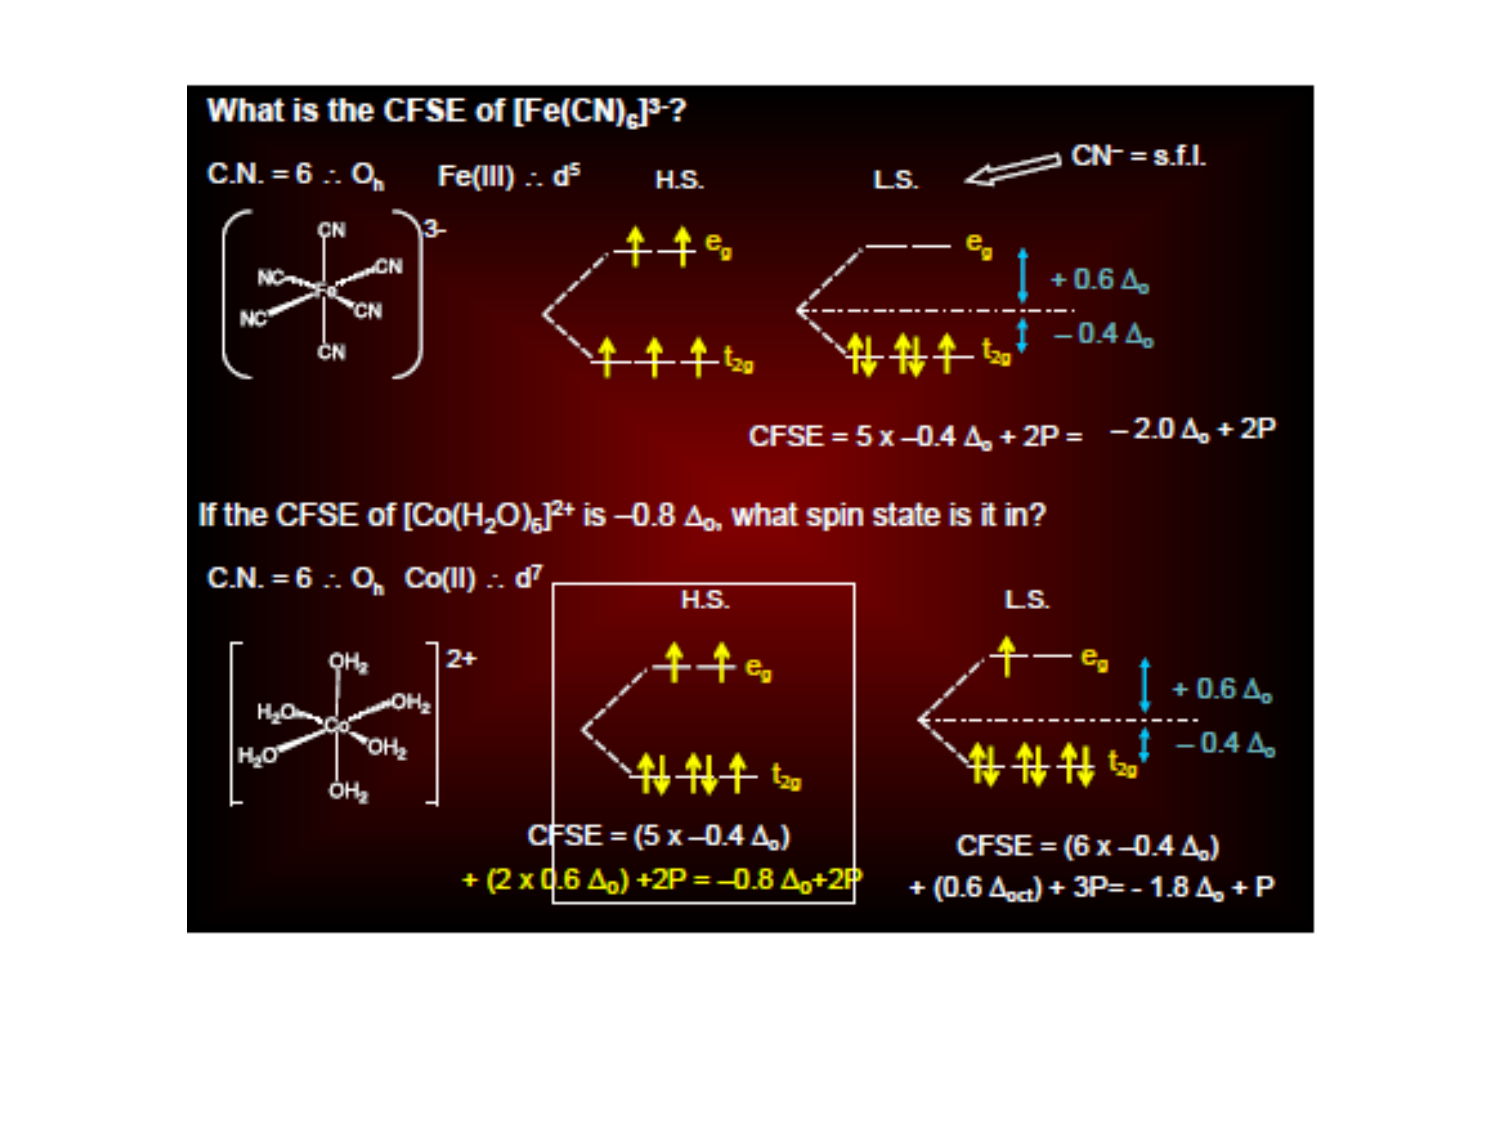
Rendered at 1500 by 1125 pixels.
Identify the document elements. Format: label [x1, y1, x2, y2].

picture [187, 81, 1325, 949]
